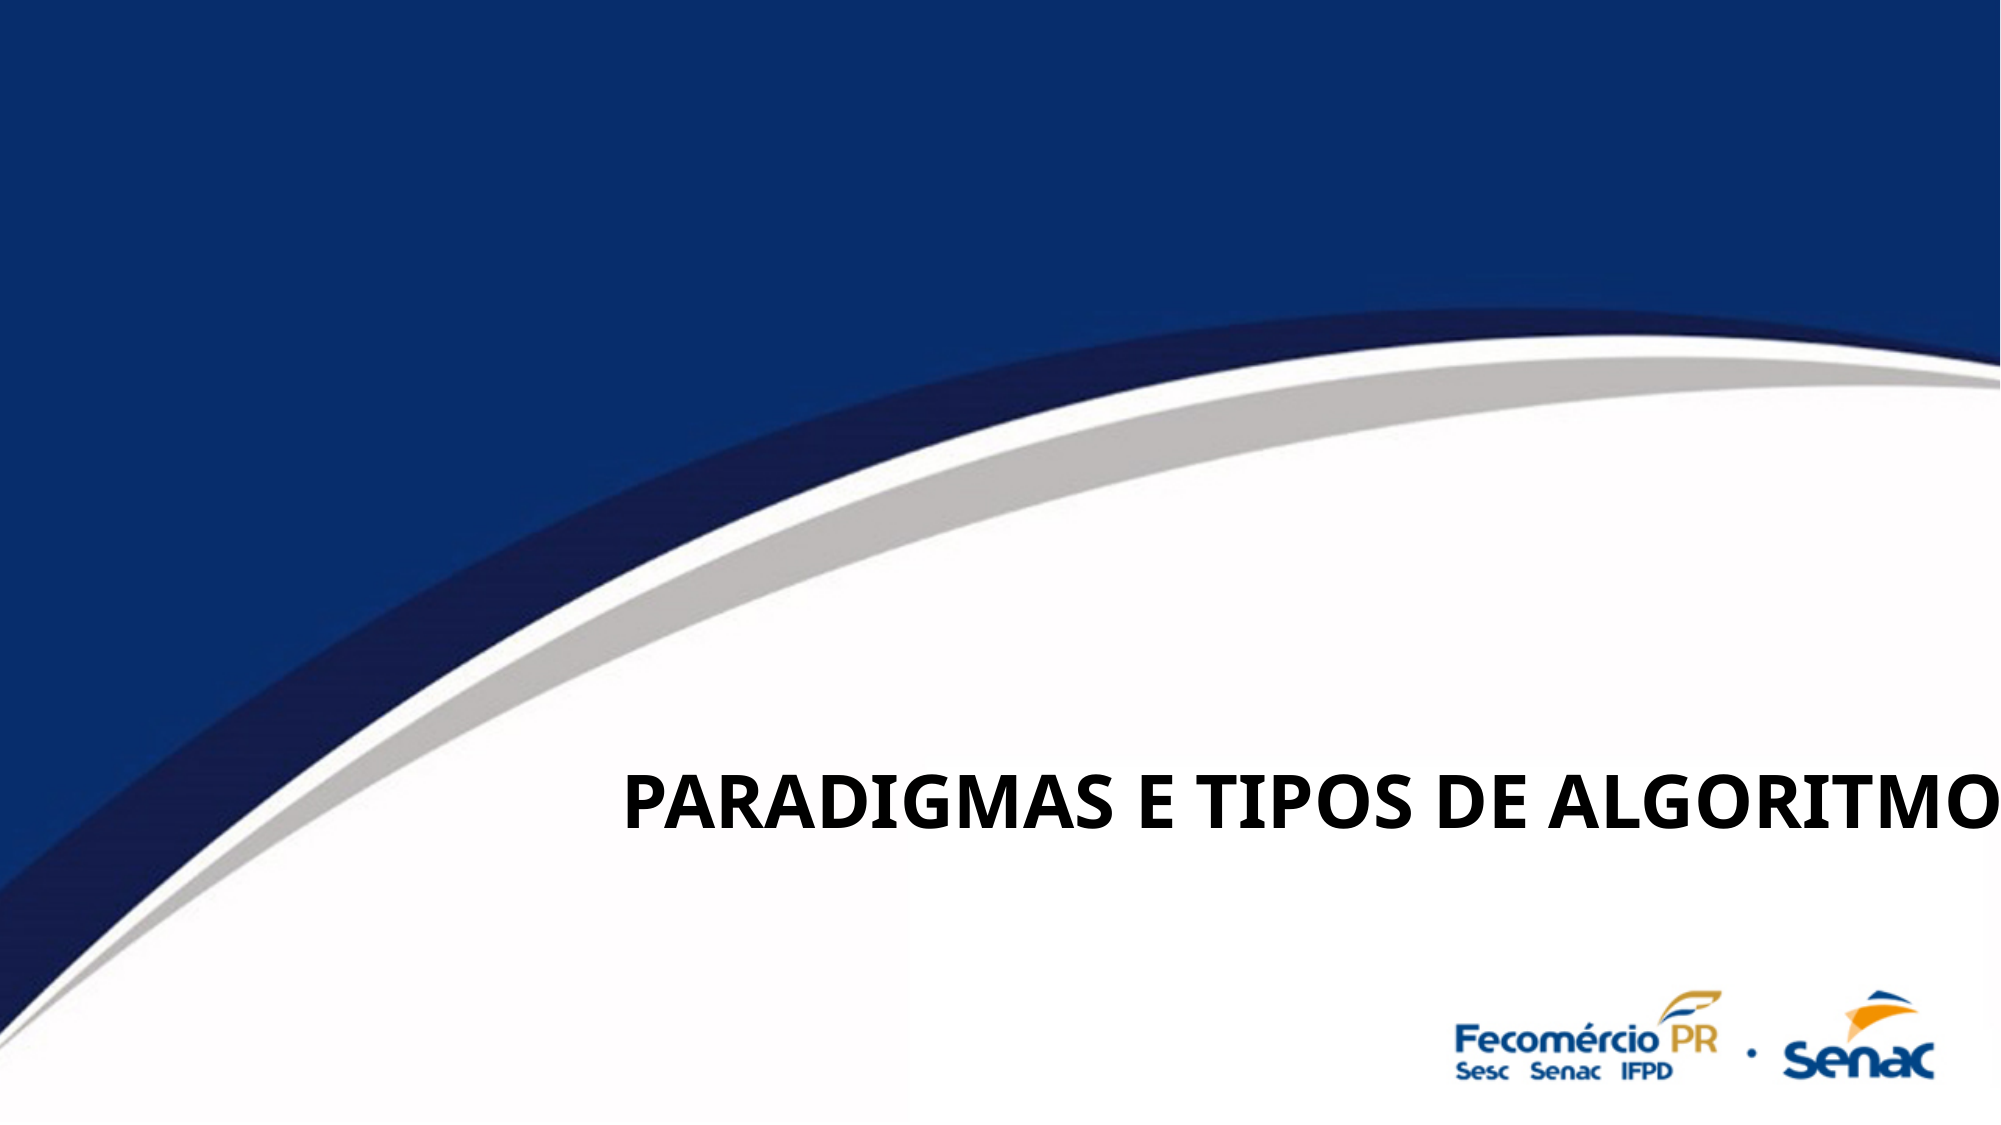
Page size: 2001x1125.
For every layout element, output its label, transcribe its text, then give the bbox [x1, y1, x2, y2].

picture [0, 0, 2001, 1122]
title PARADIGMAS E TIPOS DE ALGORITMOS [614, 686, 2000, 845]
